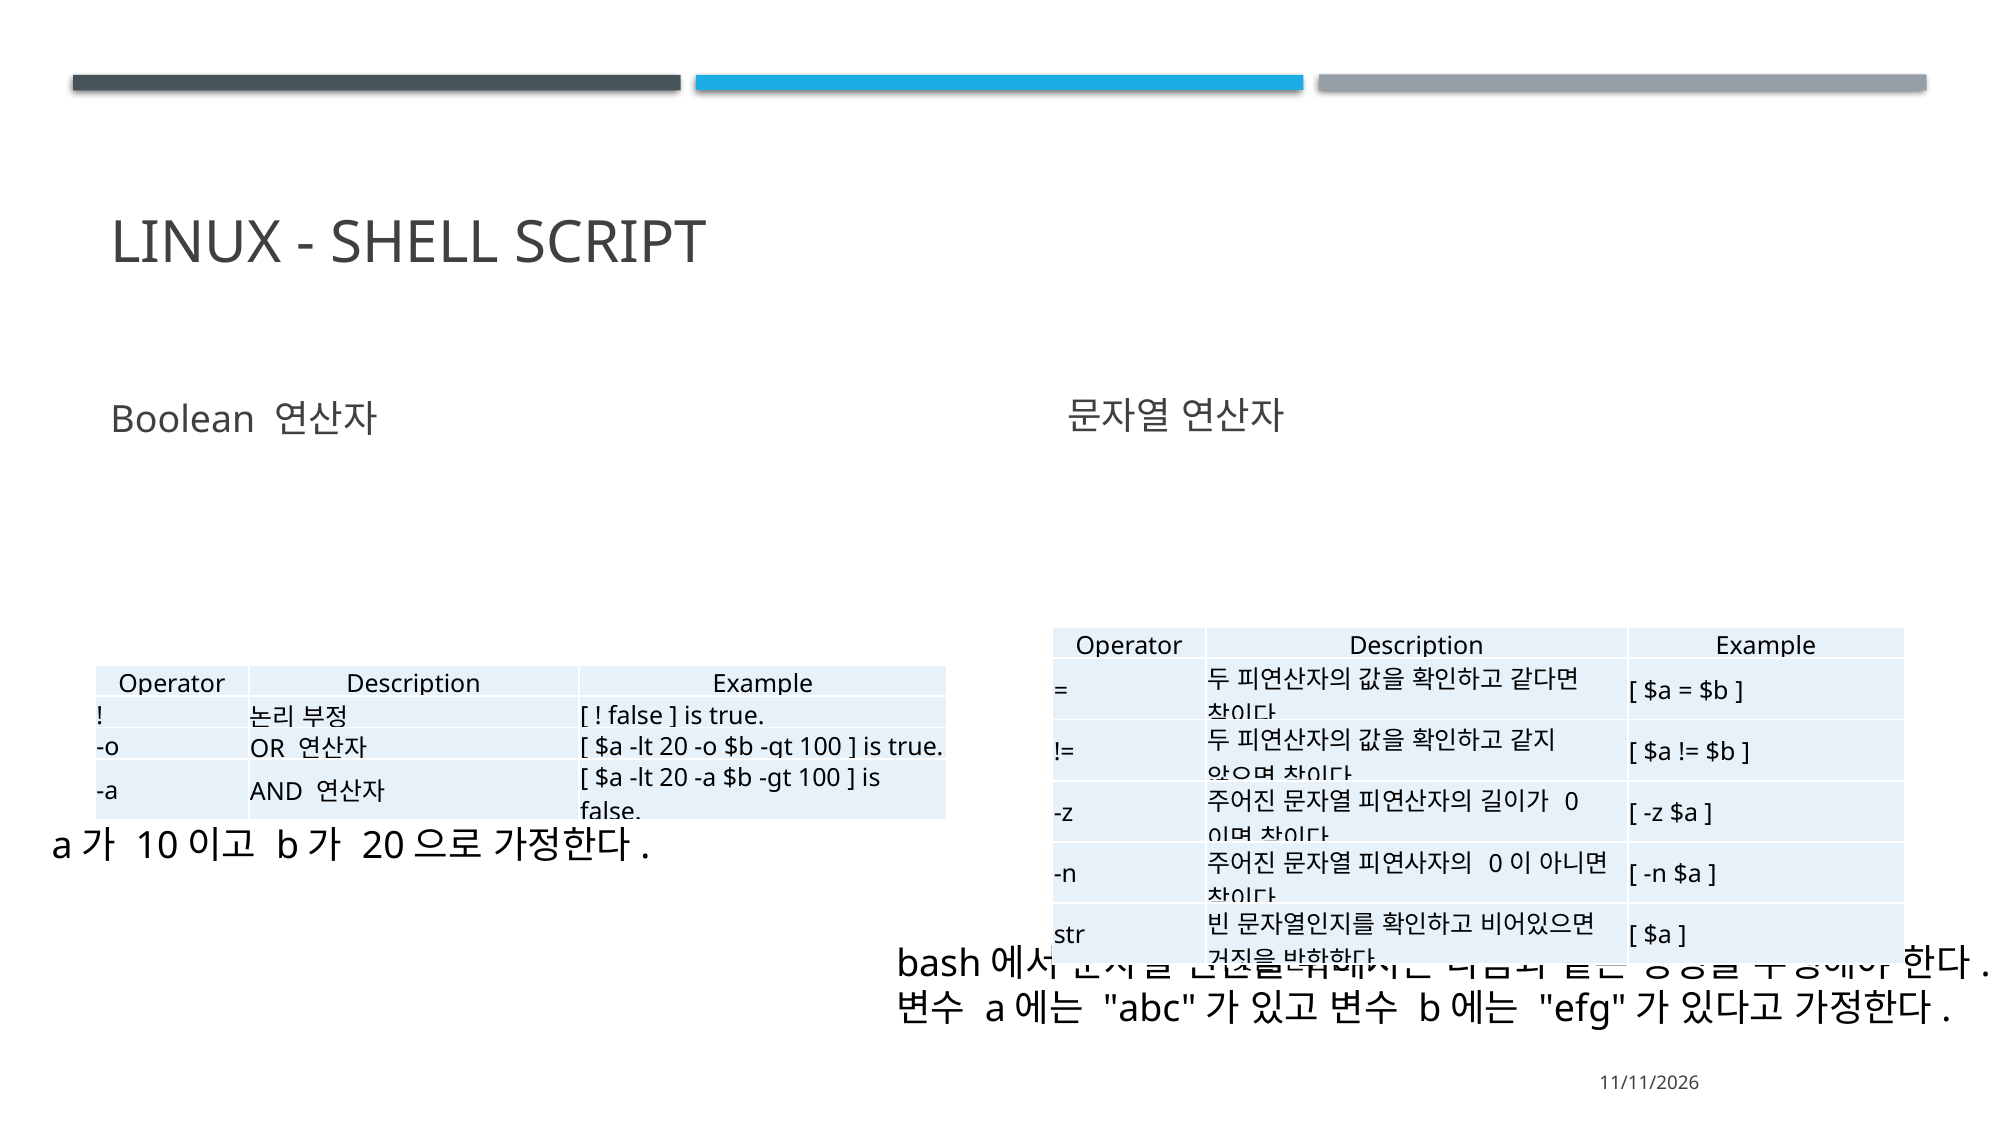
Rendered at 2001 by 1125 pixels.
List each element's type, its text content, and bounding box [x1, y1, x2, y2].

table_cell [ $a ] [1629, 904, 1904, 963]
table_cell -a [96, 760, 248, 813]
table_cell [ $a = $b ] [1629, 659, 1904, 719]
table_header Example [1629, 628, 1904, 657]
table_cell [ -n $a ] [1629, 843, 1904, 902]
table_cell 두 피연산자의 값을 확인하고 같다면 참이다. [1207, 659, 1627, 719]
table_cell 주어진 문자열 피연산자의 길이가 0이면 참이다. [1207, 782, 1627, 841]
table_cell != [1053, 720, 1205, 780]
table_cell = [1053, 659, 1205, 719]
table_cell [ $a -lt 20 -a $b -gt 100 ] is false. [580, 760, 946, 819]
table_cell 논리 부정 [250, 697, 578, 727]
title Linux - shell script [95, 119, 1905, 282]
table_header Example [580, 666, 946, 695]
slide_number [1247, 1053, 1715, 1114]
table_cell [ $a != $b ] [1629, 720, 1904, 780]
table_cell [ $a -lt 20 -o $b -gt 100 ] is true. [580, 728, 946, 758]
table_cell [ -z $a ] [1629, 782, 1904, 841]
table_cell [ ! false ] is true. [580, 697, 946, 727]
table_cell AND 연산자 [250, 760, 578, 813]
text_box a가 10이고 b가 20으로 가정한다. [36, 813, 666, 874]
table_header Operator [1053, 628, 1205, 657]
text_box bash에서 문자열 연산을 위해서는 다음과 같은 명령을 수행해야 한다. 변수 a에는 "abc"가 있고 변수 b에는 "efg"가 있다고 가정한다. [881, 931, 2000, 1037]
table_cell 빈 문자열인지를 확인하고 비어있으면 거짓을 반한한다. [1207, 904, 1627, 963]
table_header Description [250, 666, 578, 695]
table_cell ! [96, 697, 248, 727]
list Boolean 연산자 [95, 369, 948, 461]
table_header Description [1207, 628, 1627, 657]
table_cell 주어진 문자열 피연사자의 0이 아니면 참이다. [1207, 843, 1627, 902]
table_cell -n [1053, 843, 1205, 902]
table_cell -z [1053, 782, 1205, 841]
list 문자열 연산자 [1052, 369, 1905, 460]
table_cell 두 피연산자의 값을 확인하고 같지 않으면 참이다. [1207, 720, 1627, 780]
table_header Operator [96, 666, 248, 695]
table_cell str [1053, 904, 1205, 963]
table_cell -o [96, 728, 248, 758]
table_cell OR 연산자 [250, 728, 578, 758]
